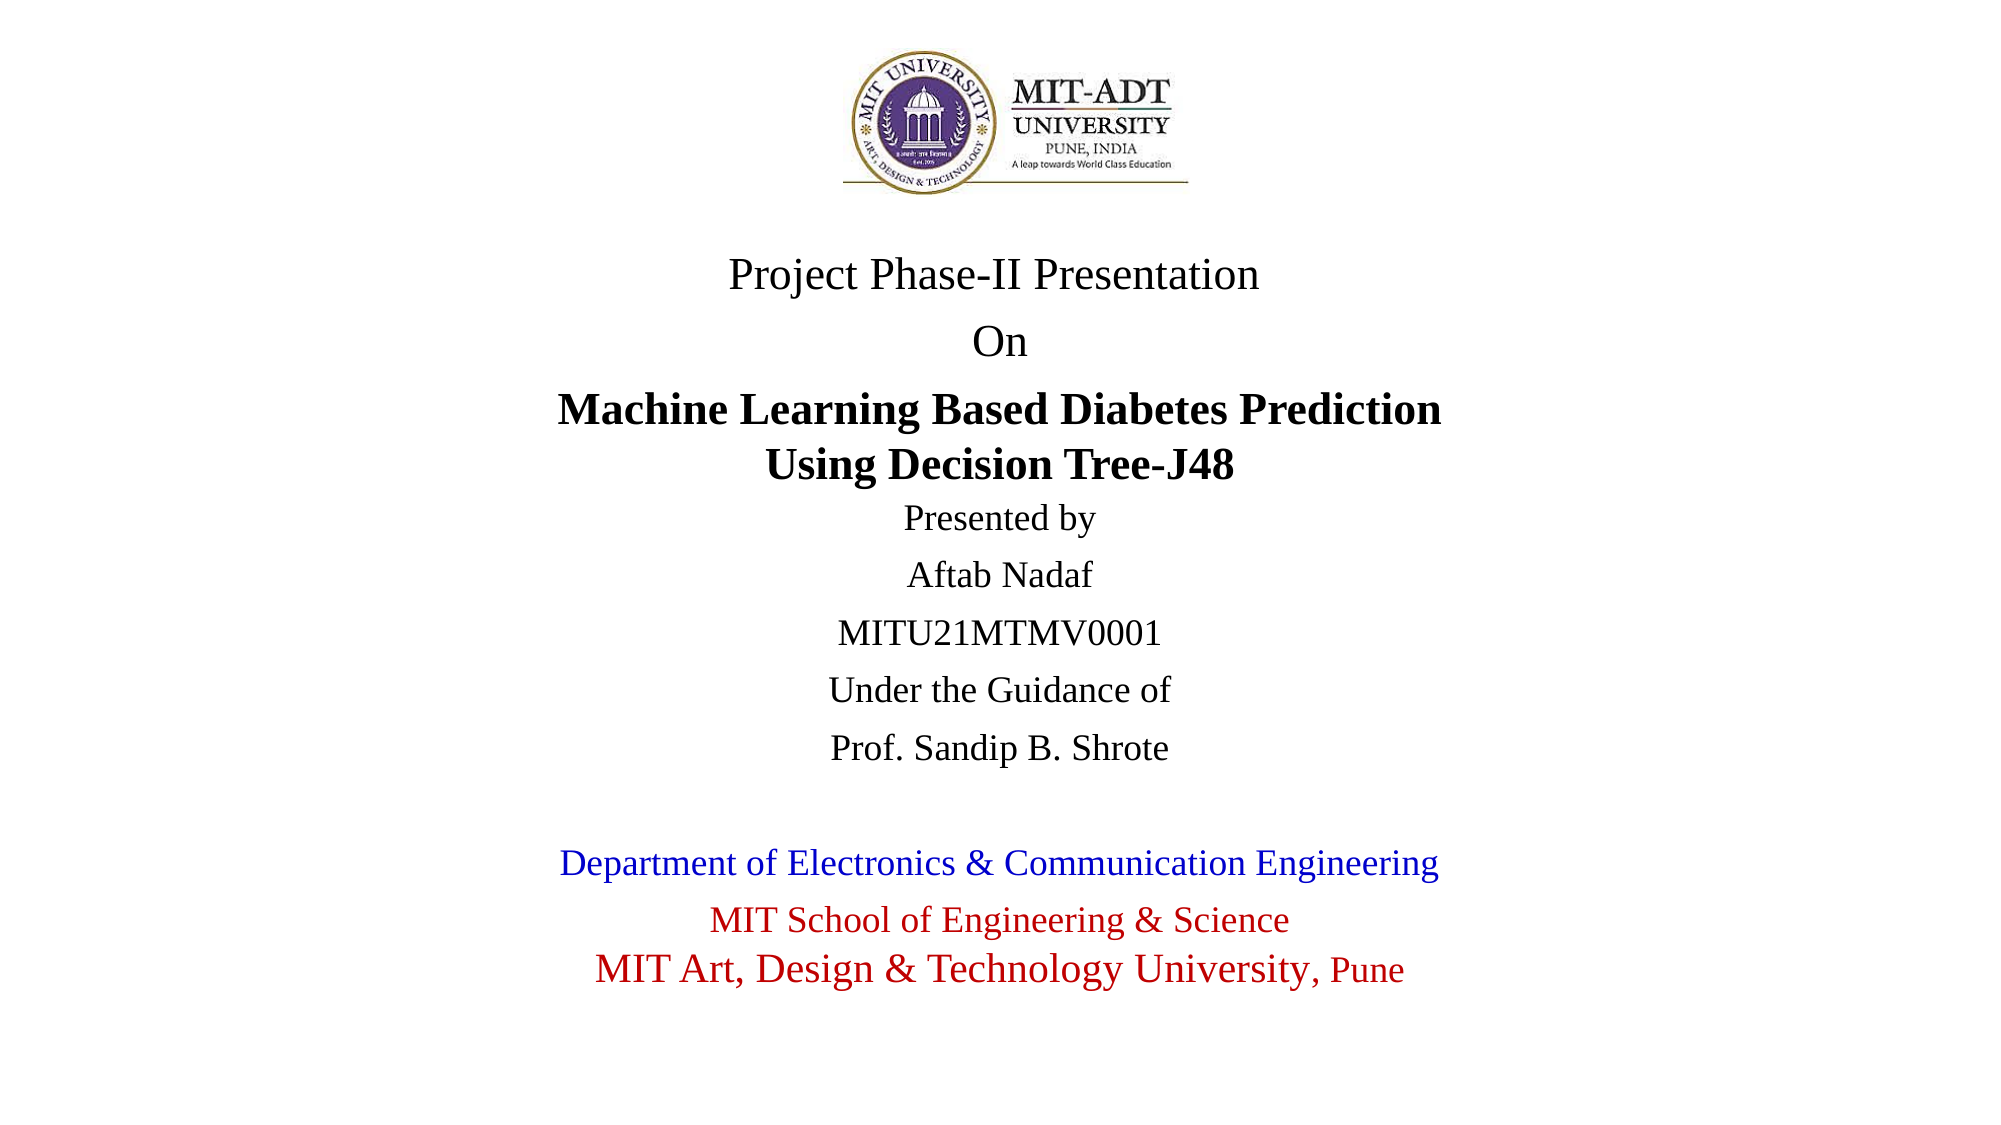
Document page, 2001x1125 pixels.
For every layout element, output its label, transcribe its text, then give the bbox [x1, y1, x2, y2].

text_box Presented by Aftab Nadaf MITU21MTMV0001 Under the Guidance of Prof. Sandip B. Shrote Department of Electronics & Communication Engineering MIT School of Engineering & Science MIT Art, Design & Technology University, Pune [370, 427, 1630, 998]
picture [843, 48, 1190, 197]
text_box Project Phase-II Presentation On Machine Learning Based Diabetes Prediction Using Decision Tree-J48 [536, 235, 1463, 427]
